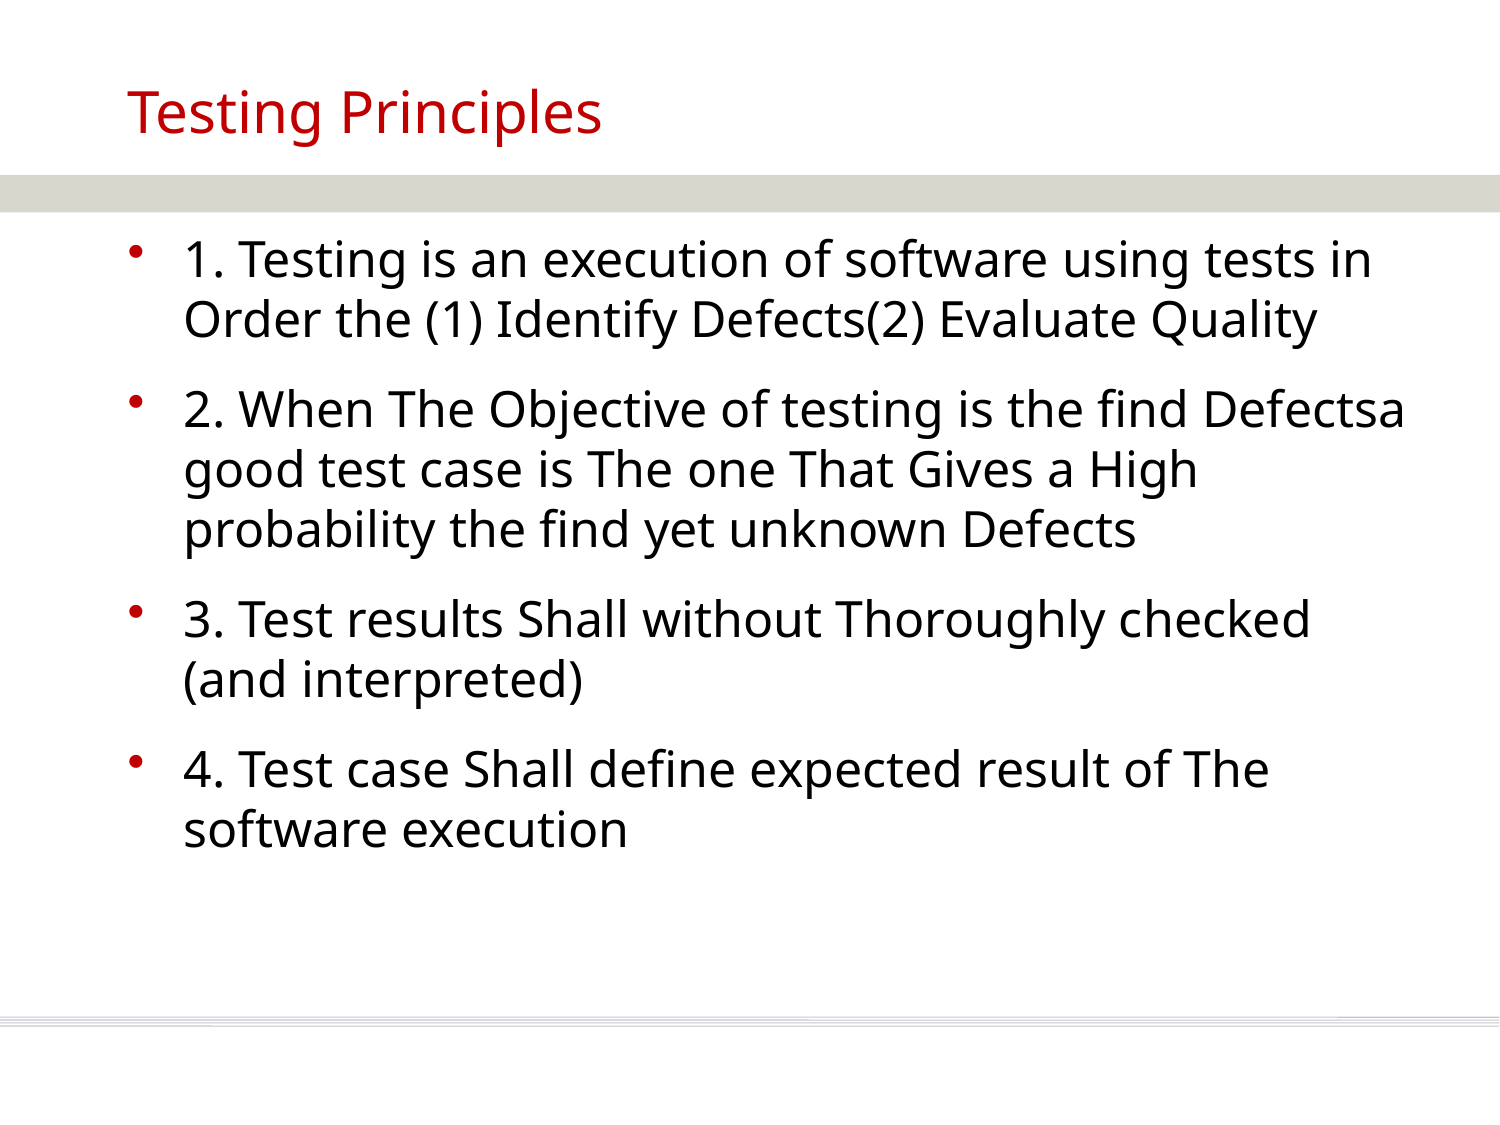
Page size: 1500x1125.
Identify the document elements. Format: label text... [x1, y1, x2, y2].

list 1. Testing is an execution of software using tests in Order the (1) Identify Defects(2) Evaluate Quality 2. When The Objective of testing is the find Defectsa good test case is The one That Gives a High probability the find yet unknown Defects 3. Test results Shall without Thoroughly checked (and interpreted) 4. Test case Shall define expected result of The software execution [112, 220, 1436, 1000]
title Testing Principles [112, 47, 1388, 173]
